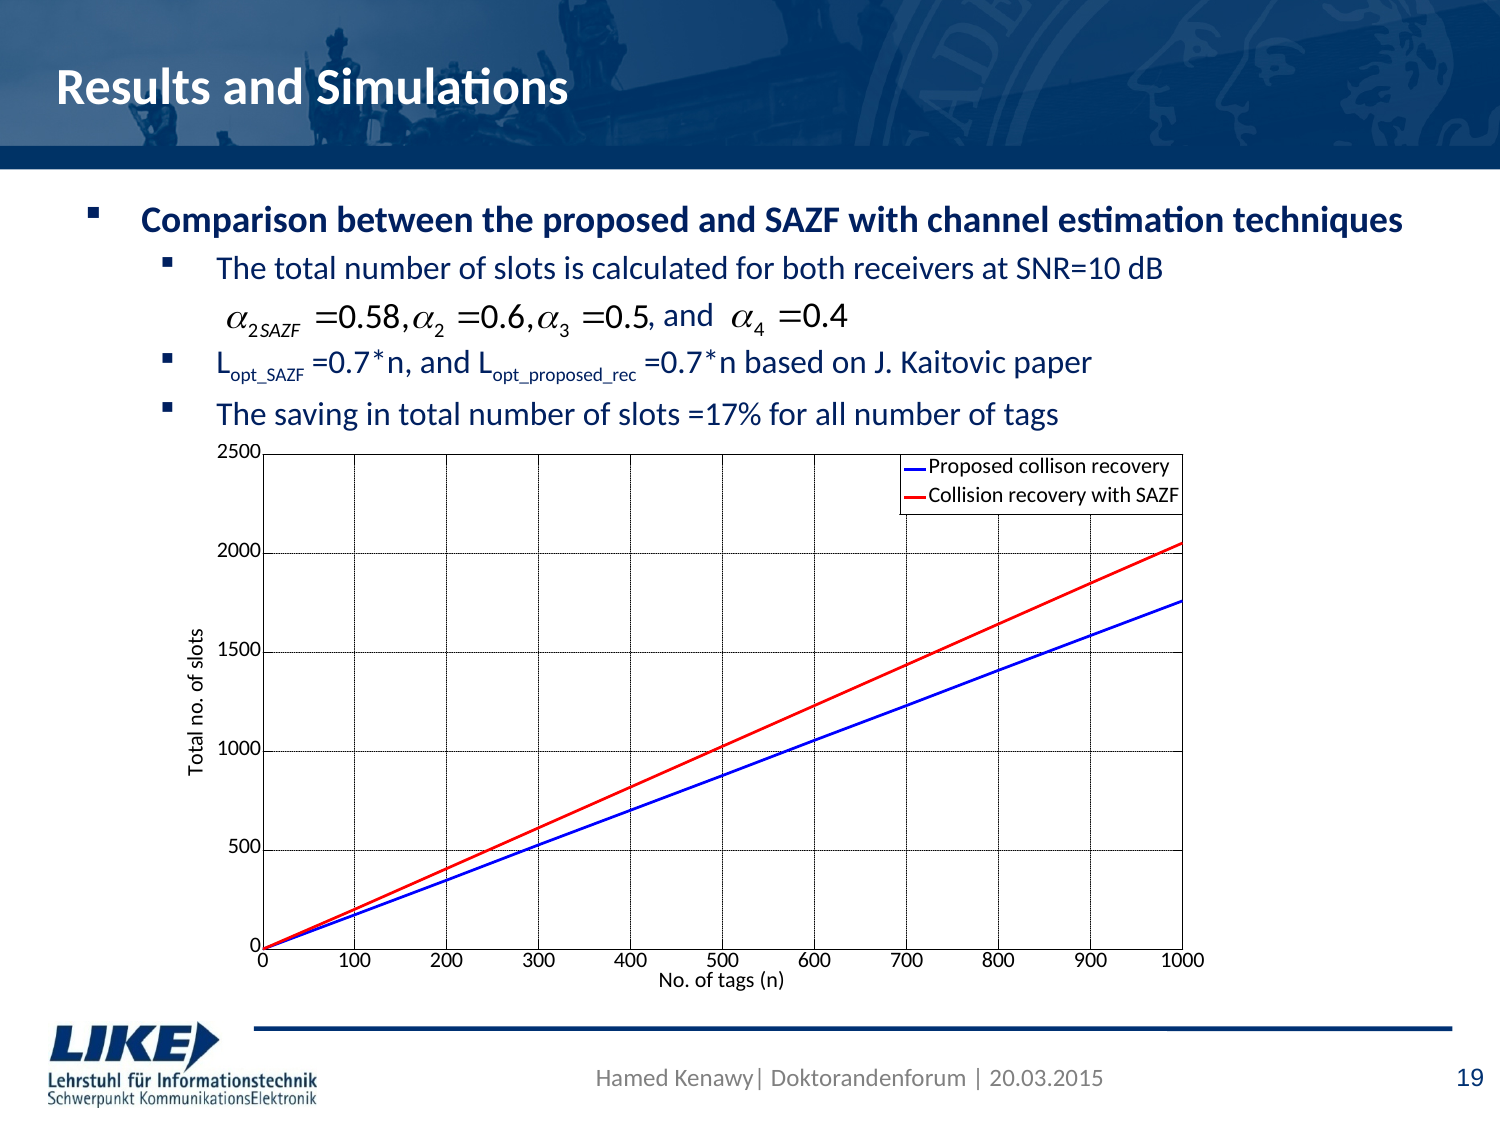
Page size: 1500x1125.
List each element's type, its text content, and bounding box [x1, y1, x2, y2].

picture [48, 1021, 317, 1108]
picture [173, 444, 1210, 1012]
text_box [221, 293, 656, 347]
picture [0, 0, 1500, 145]
title Results and Simulations [41, 30, 1459, 138]
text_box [726, 290, 857, 346]
text_box Comparison between the proposed and SAZF with channel estimation techniques The total number of slots is calculated for both receivers at SNR=10 dB , and Lopt_SAZF =0.7*n, and Lopt_proposed_rec =0.7*n based on J. Kaitovic paper The saving in total number of slots =17% for all number of tags [70, 187, 1442, 1000]
